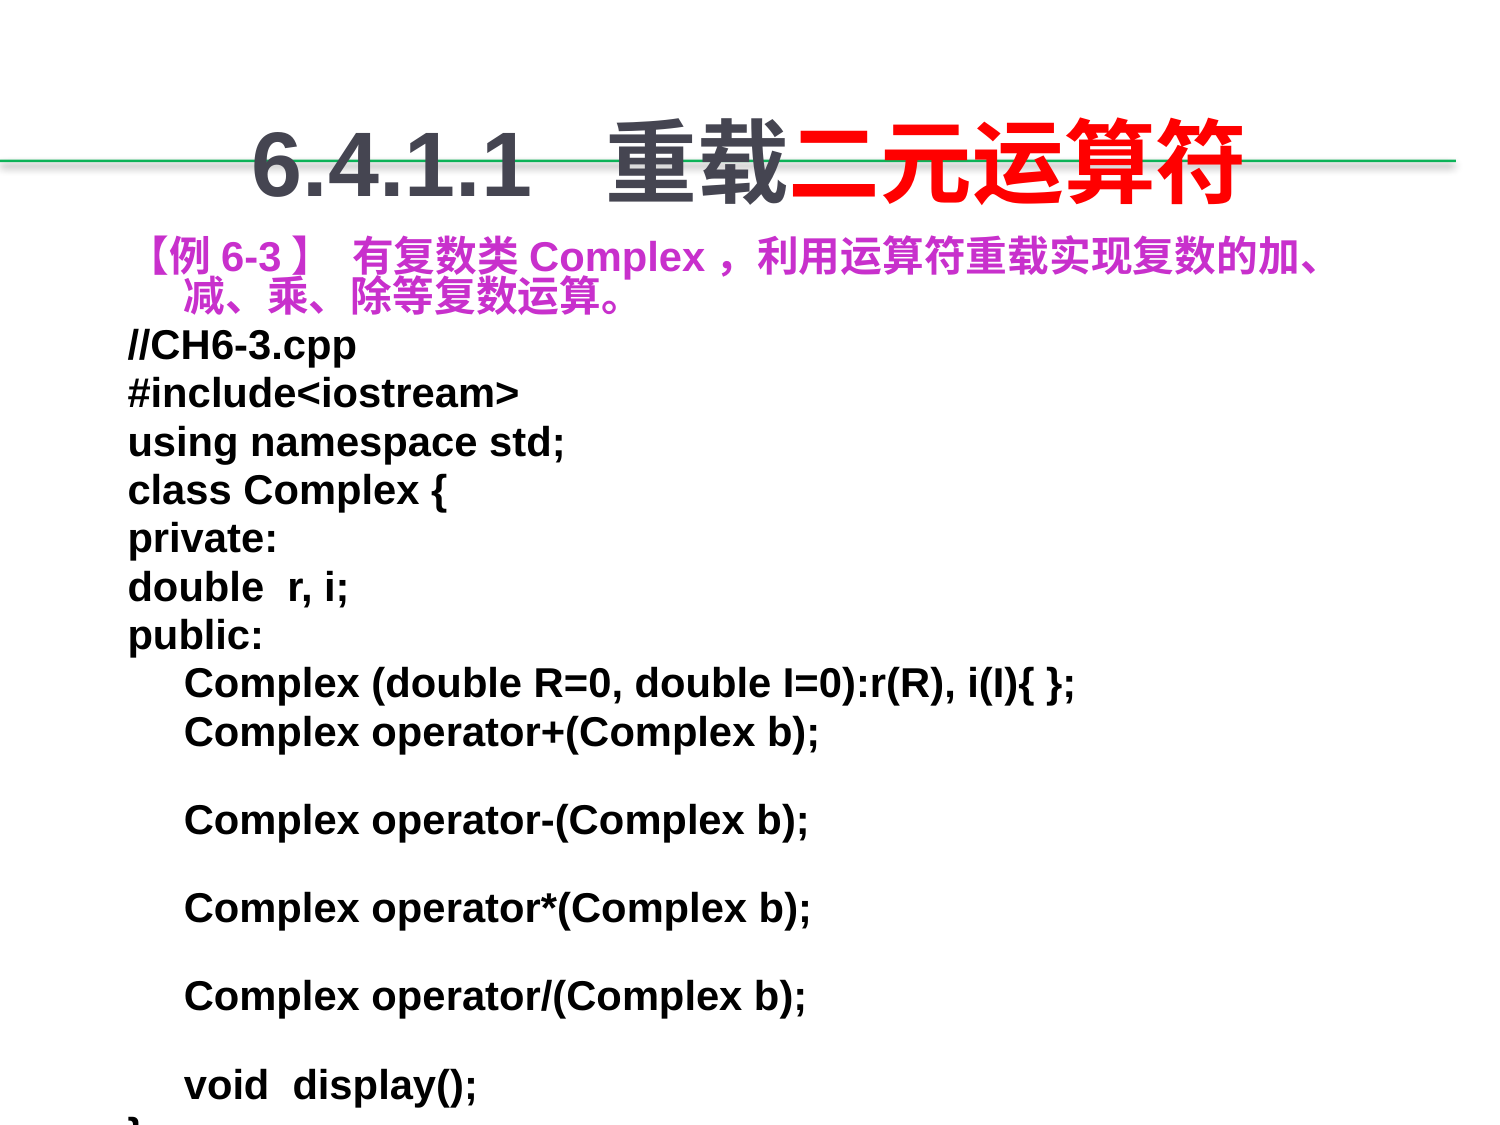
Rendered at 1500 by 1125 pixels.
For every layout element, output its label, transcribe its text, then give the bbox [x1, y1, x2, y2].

list 【例6-3】 有复数类Complex，利用运算符重载实现复数的加、减、乘、除等复数运算。 //CH6-3.cpp #include<iostream> using namespace std; class Complex { private: double r, i; public: Complex (double R=0, double I=0):r(R), i(I){ }; Complex operator+(Complex b); Complex operator-(Complex b); Complex operator*(Complex b); Complex operator/(Complex b); void display(); }; [112, 231, 1388, 1035]
title 6.4.1.1 重载二元运算符 [112, 66, 1388, 231]
